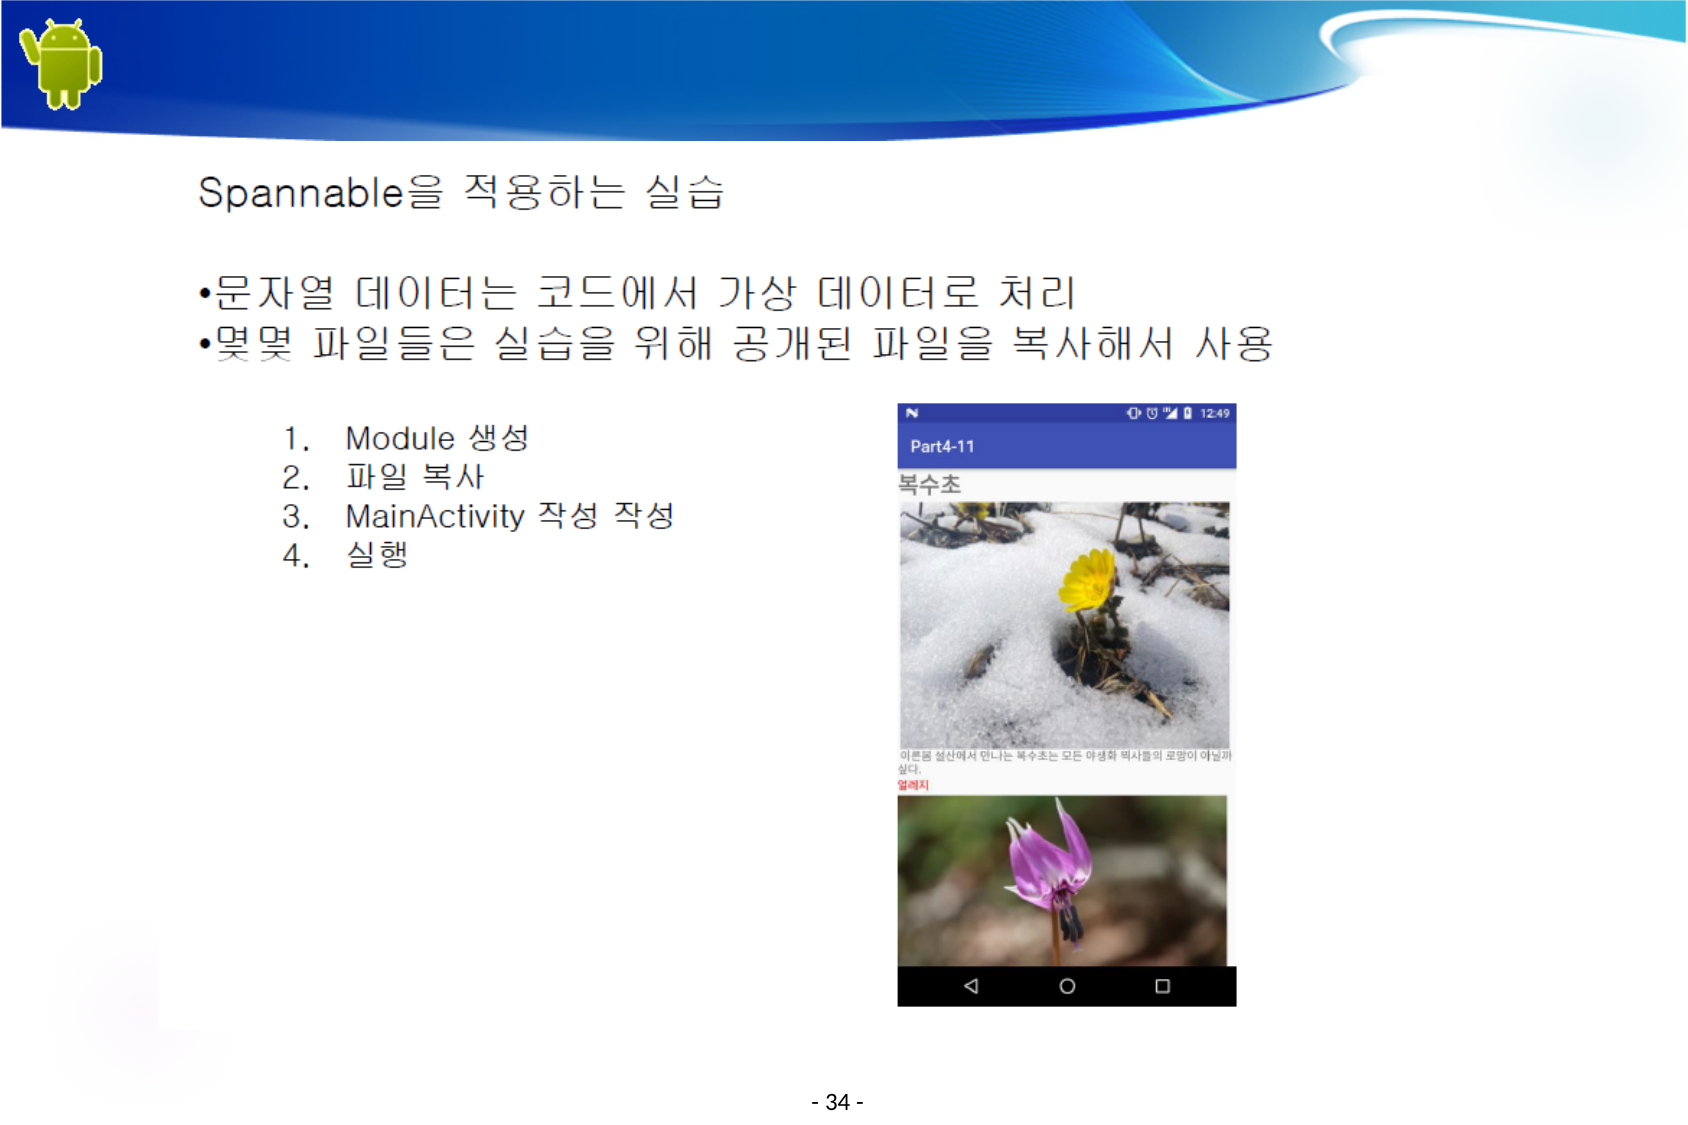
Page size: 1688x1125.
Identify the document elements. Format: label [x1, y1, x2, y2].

picture [158, 148, 1346, 1030]
picture [0, 0, 1688, 141]
